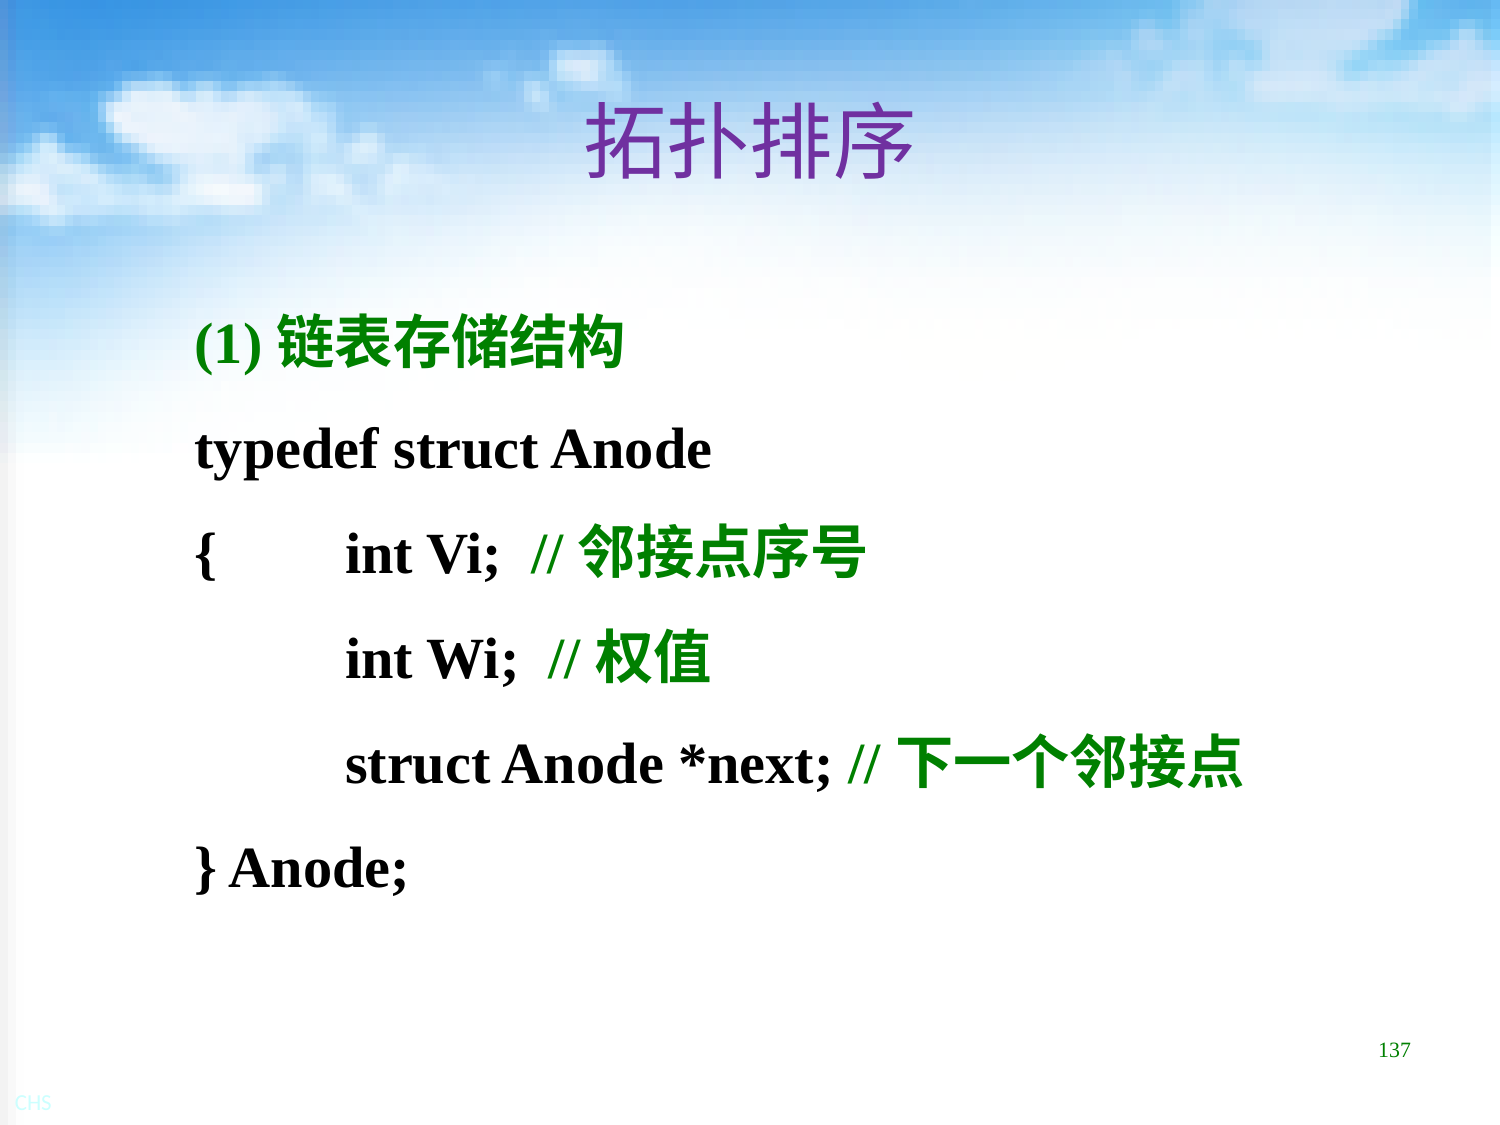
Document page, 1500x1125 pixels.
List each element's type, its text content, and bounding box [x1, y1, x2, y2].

picture [0, 0, 1500, 1125]
title 拓扑排序 [163, 44, 1337, 233]
list (1)链表存储结构 typedef struct Anode { int Vi; //邻接点序号 int Wi; //权值 struct Anode *next; //下一个邻接点 } Anode; [163, 262, 1337, 985]
slide_number 137 [1359, 1031, 1430, 1067]
